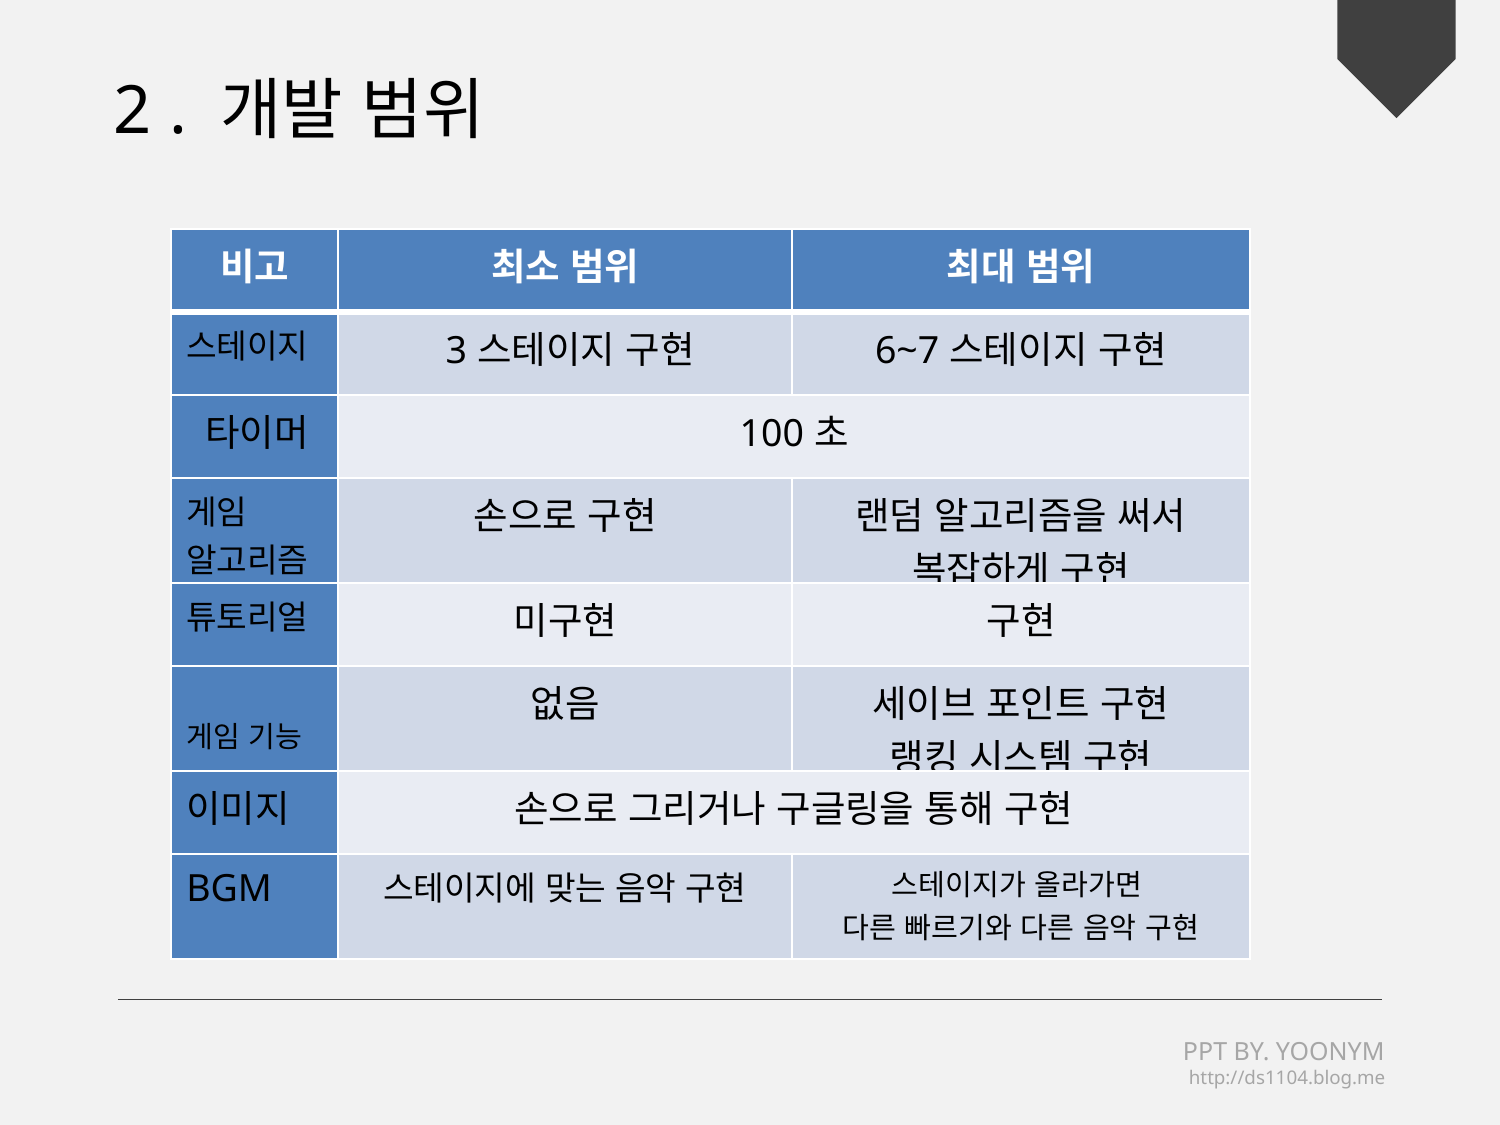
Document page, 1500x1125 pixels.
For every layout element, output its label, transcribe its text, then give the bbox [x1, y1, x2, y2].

table_header 최대 범위 [793, 230, 1249, 309]
table_cell 미구현 [339, 584, 791, 665]
table_cell BGM [172, 855, 337, 958]
table_cell 랜덤 알고리즘을 써서 복잡하게 구현 [793, 479, 1249, 582]
table_cell 게임 알고리즘 [172, 479, 337, 582]
table_header 최소 범위 [339, 230, 791, 309]
text_box [1335, 0, 1458, 121]
table_cell 없음 [339, 667, 791, 770]
table_cell 튜토리얼 [172, 584, 337, 665]
table_cell 세이브 포인트 구현 랭킹 시스템 구현 [793, 667, 1249, 770]
table_cell 이미지 [172, 772, 337, 853]
table_cell 100초 [339, 396, 1249, 477]
text_box 2 . 개발 범위 [99, 58, 501, 154]
table_cell 타이머 [172, 396, 337, 477]
table_header 비고 [172, 230, 337, 309]
text_box PPT BY. YOONYM http://ds1104.blog.me [1150, 1028, 1400, 1096]
table_cell 스테이지에 맞는 음악 구현 [339, 855, 791, 958]
table_cell 스테이지 [172, 315, 337, 394]
table_cell 게임 기능 [172, 667, 337, 770]
table_cell 6~7스테이지 구현 [793, 315, 1249, 394]
table_cell 구현 [793, 584, 1249, 665]
table_cell 손으로 구현 [339, 479, 791, 582]
table_cell 손으로 그리거나 구글링을 통해 구현 [339, 772, 1249, 853]
table_cell 스테이지가 올라가면 다른 빠르기와 다른 음악 구현 [793, 855, 1249, 958]
table_cell 3스테이지 구현 [339, 315, 791, 394]
